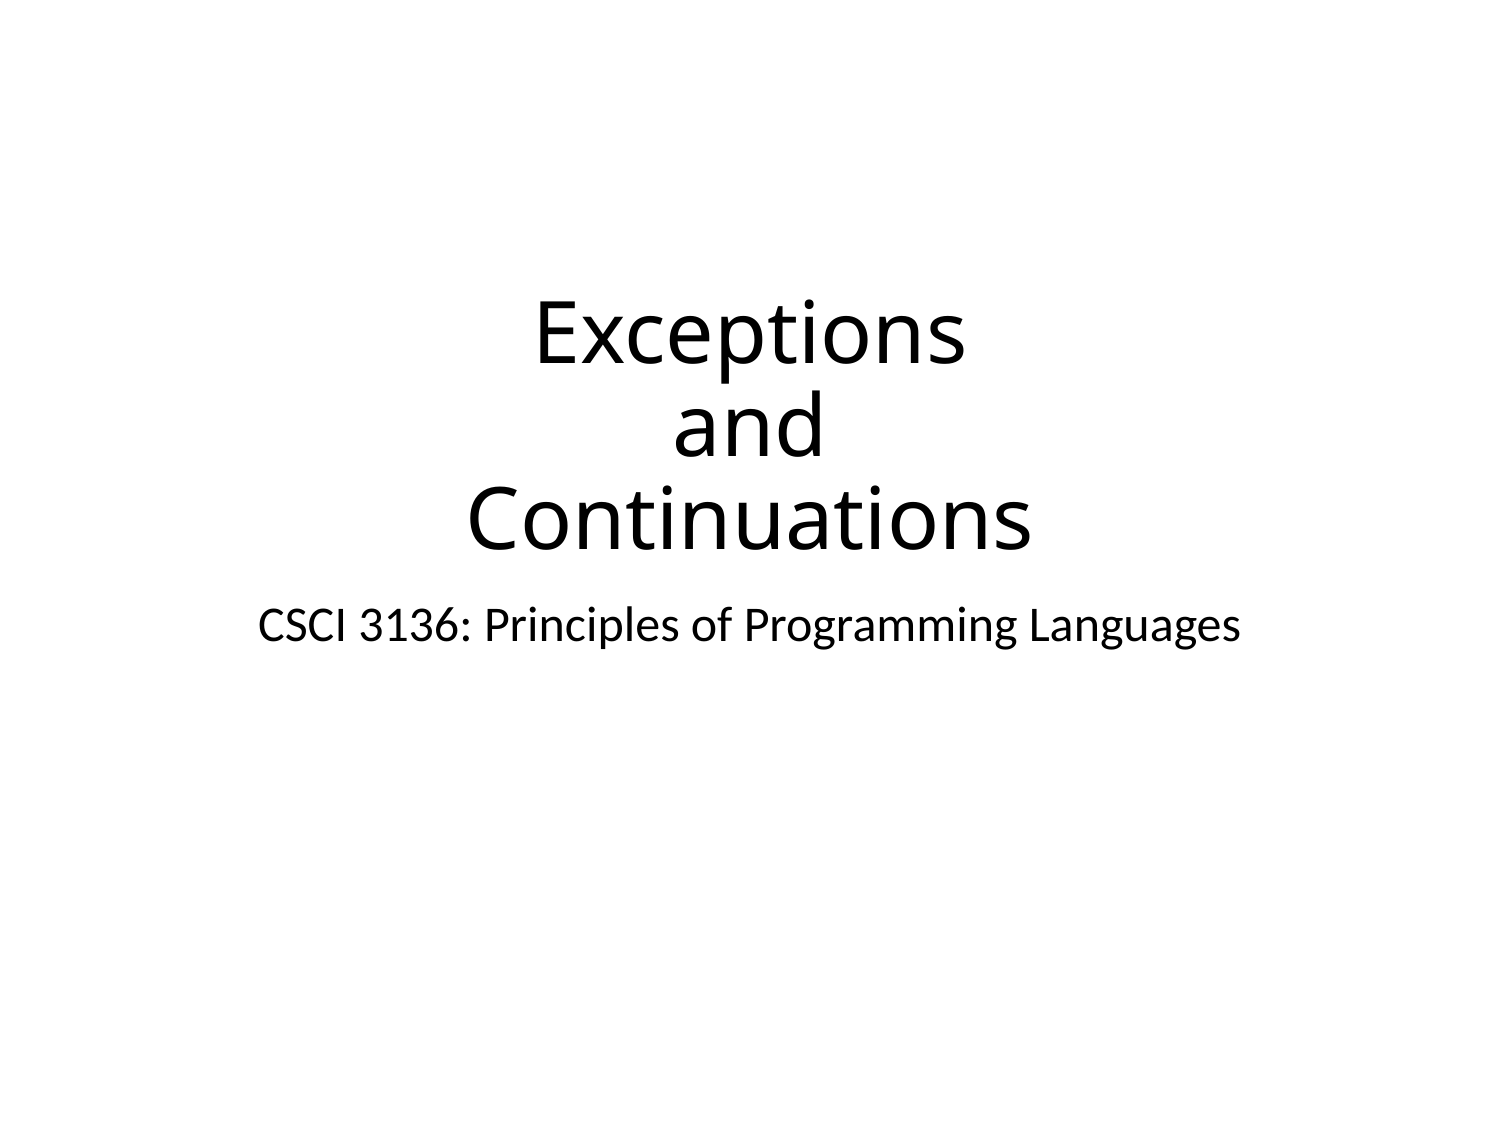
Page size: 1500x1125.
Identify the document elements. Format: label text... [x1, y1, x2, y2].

title Exceptions and Continuations [112, 184, 1388, 576]
subtitle CSCI 3136: Principles of Programming Languages [187, 590, 1313, 863]
